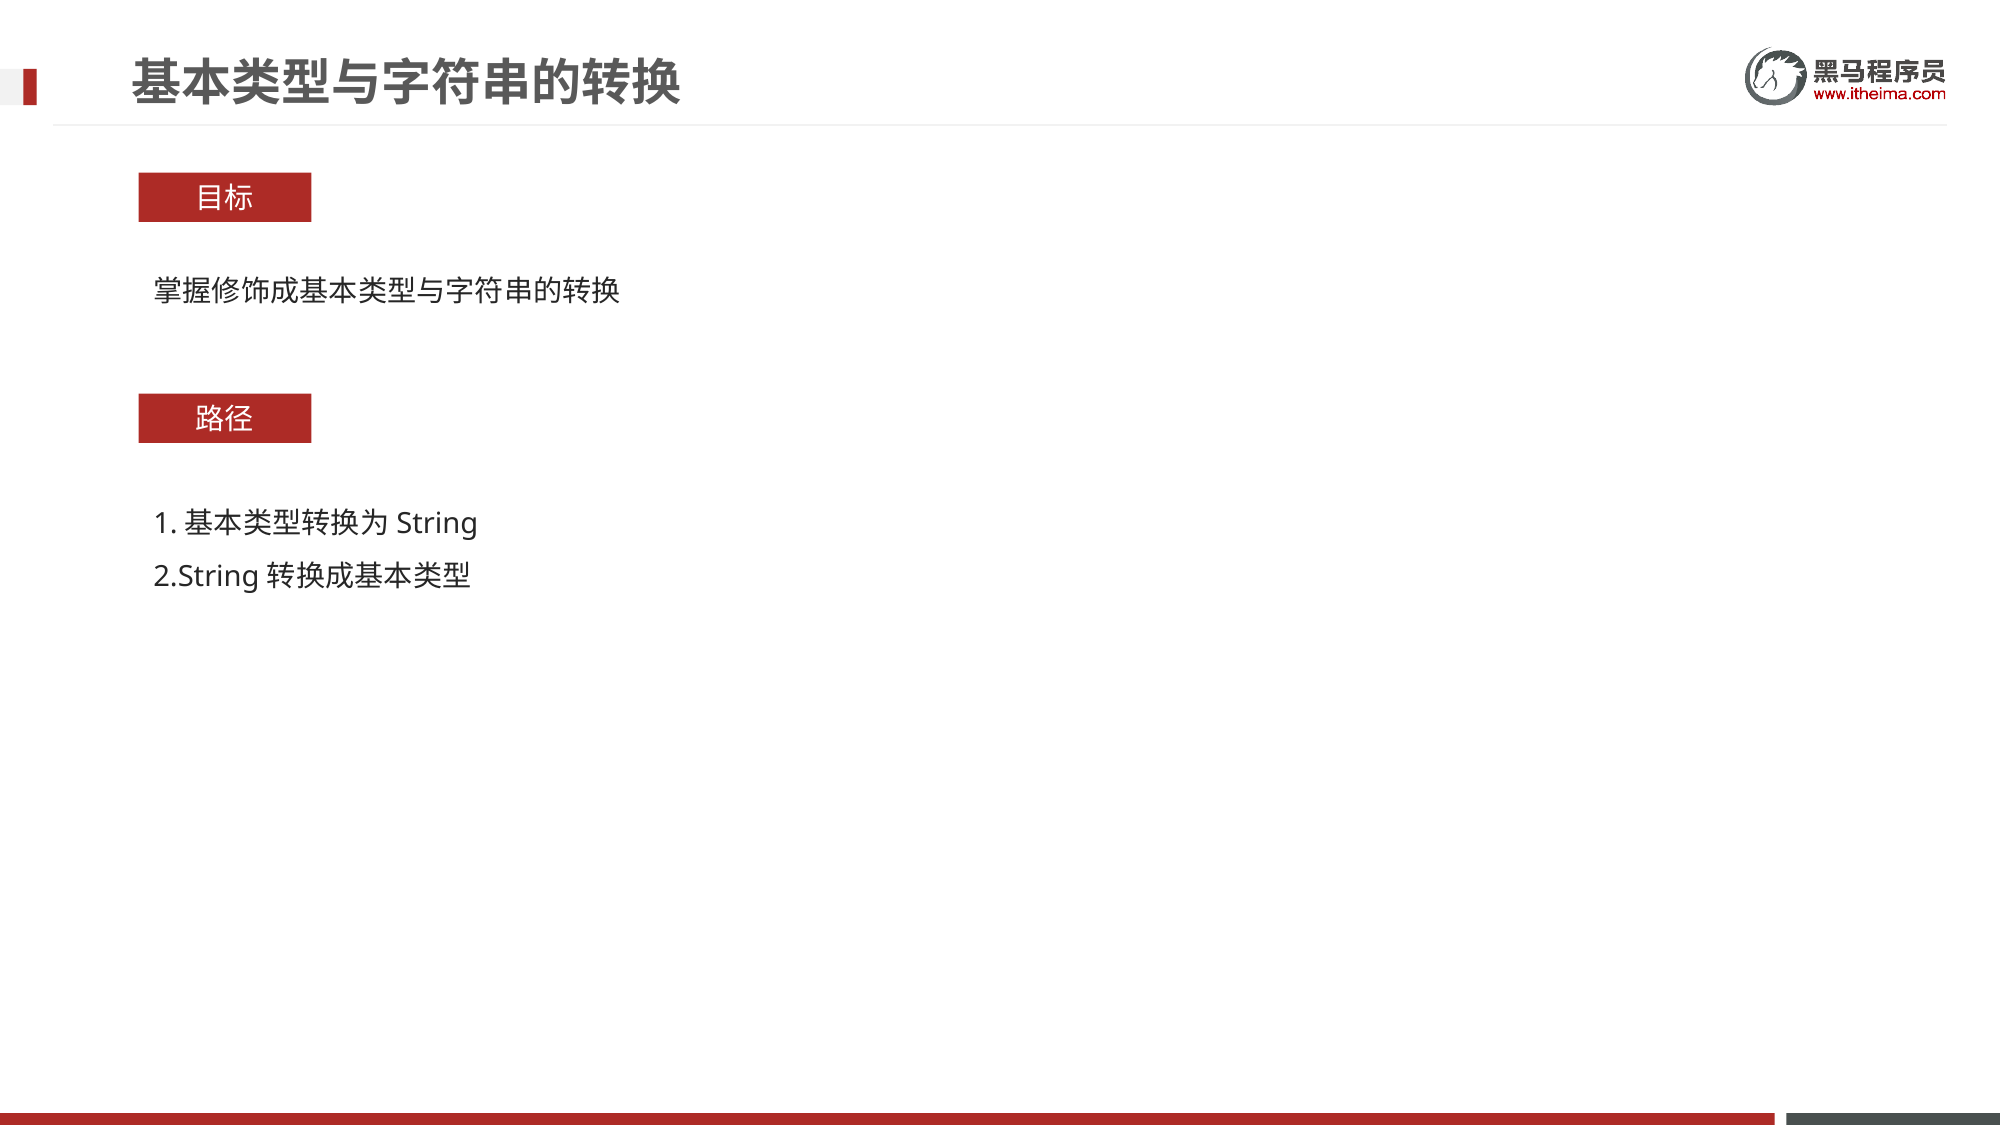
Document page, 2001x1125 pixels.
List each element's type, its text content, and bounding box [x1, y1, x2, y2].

text_box 路径 [136, 392, 313, 445]
picture [1744, 46, 1946, 106]
text_box 目标 [136, 171, 313, 224]
title 基本类型与字符串的转换 [116, 38, 1556, 124]
text_box 1.基本类型转换为String 2.String转换成基本类型 [138, 479, 911, 600]
text_box 掌握修饰成基本类型与字符串的转换 [138, 247, 911, 315]
